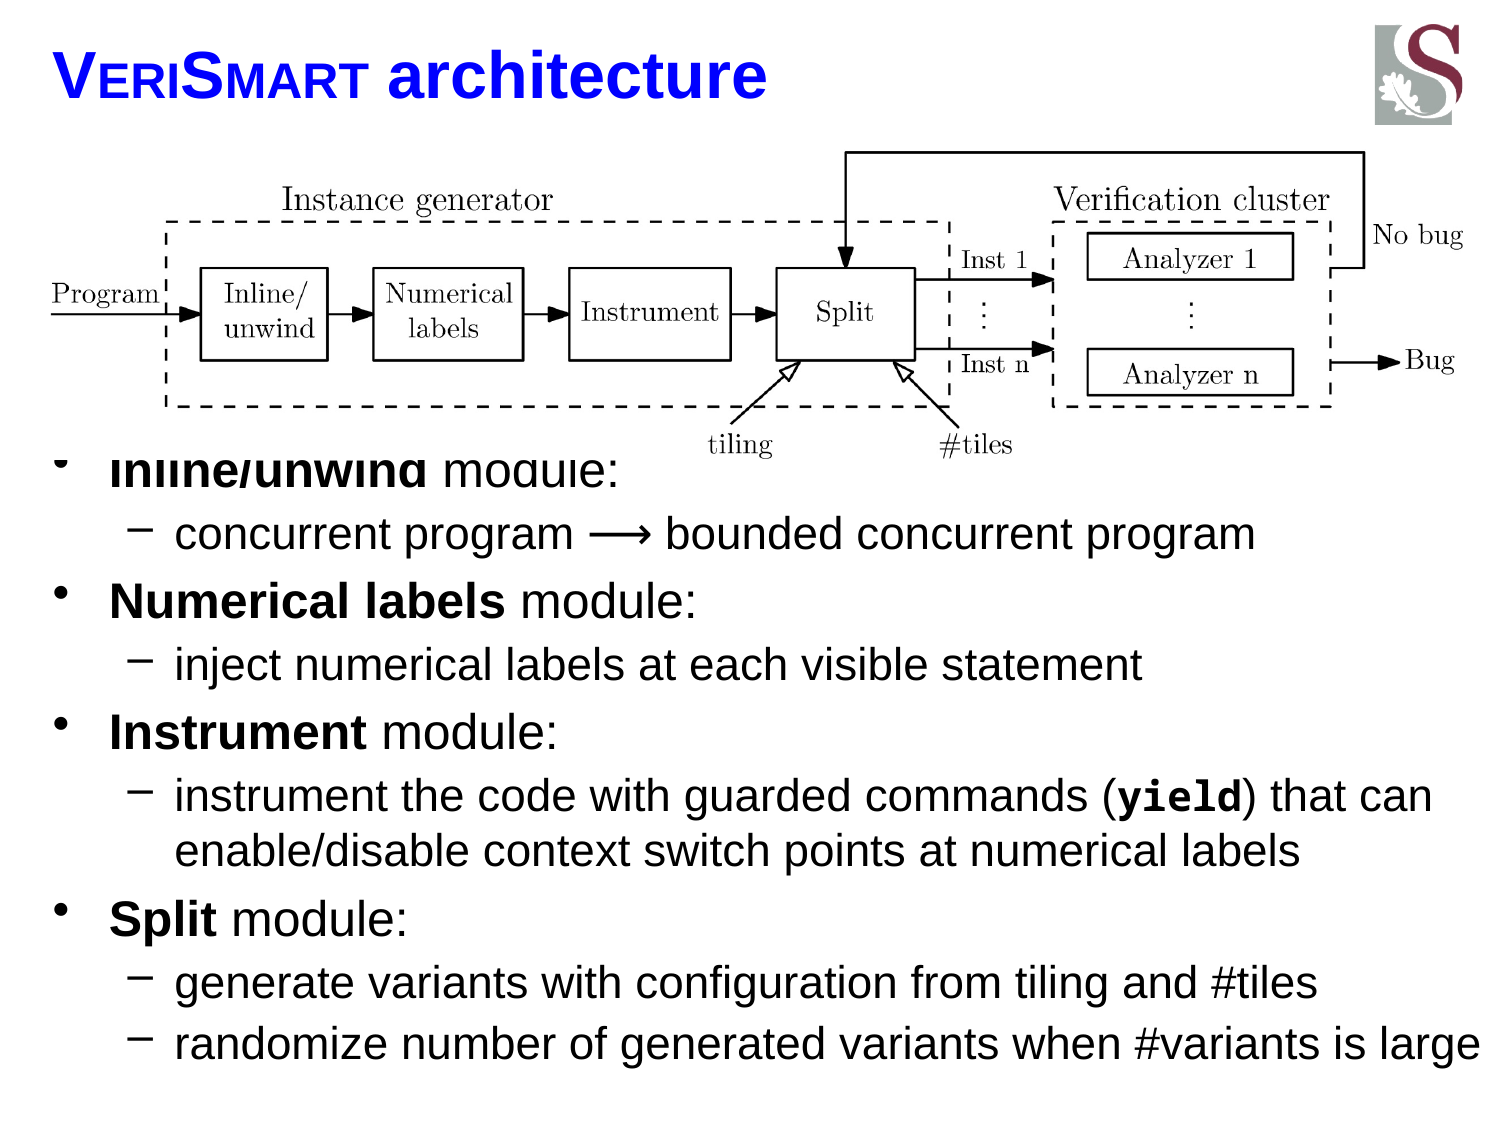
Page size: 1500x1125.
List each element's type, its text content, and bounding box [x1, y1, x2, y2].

picture [49, 149, 1463, 460]
list Inline/unwind module: concurrent program ⟶ bounded concurrent program Numerical labels module: inject numerical labels at each visible statement Instrument module: instrument the code with guarded commands (yield) that can enable/disable context switch points at numerical labels Split module: generate variants with configuration from tiling and #tiles randomize number of generated variants when #variants is large [37, 149, 1500, 1038]
title VERISMART architecture [37, 12, 1488, 131]
